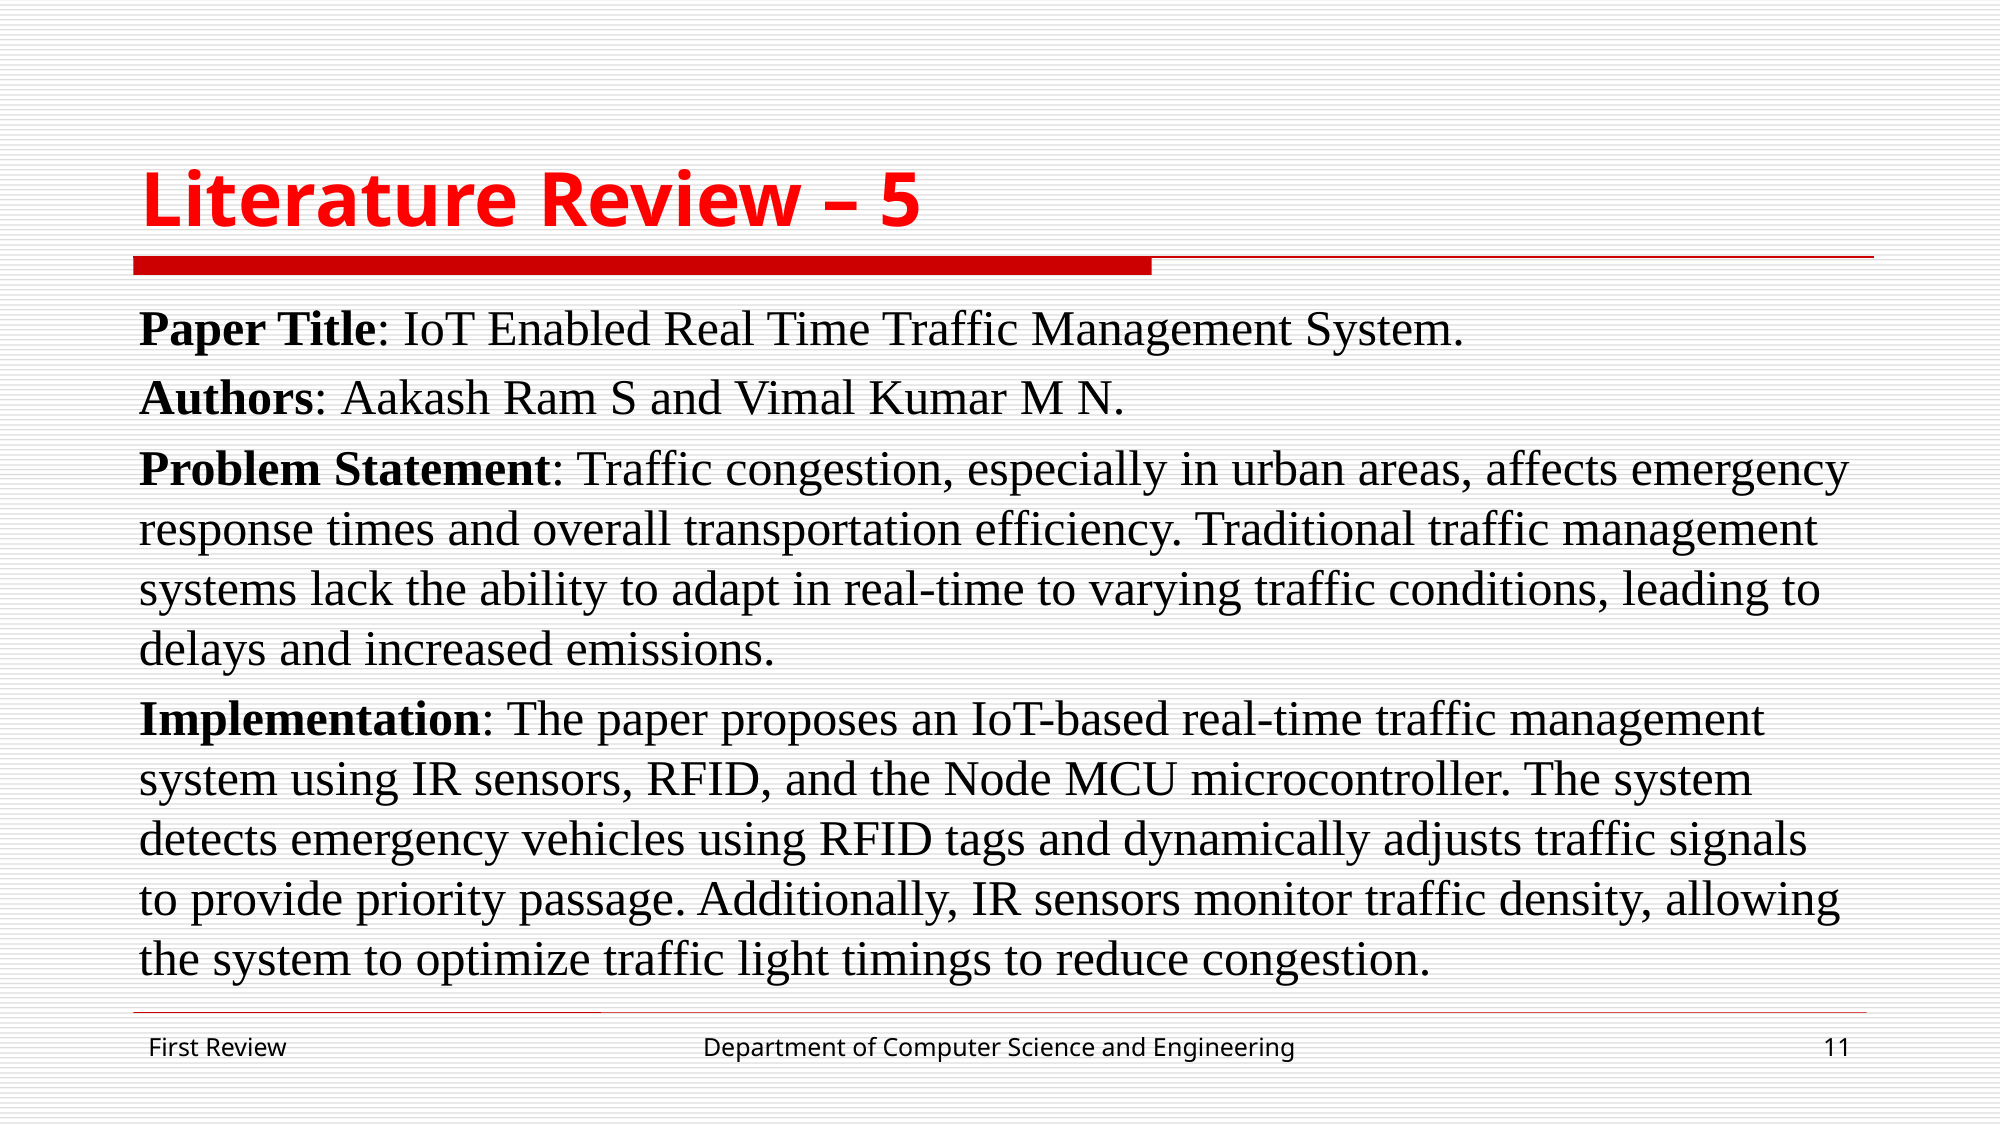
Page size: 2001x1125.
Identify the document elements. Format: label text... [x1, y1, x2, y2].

footer Department of Computer Science and Engineering [683, 1024, 1317, 1103]
list Paper Title: IoT Enabled Real Time Traffic Management System. Authors: Aakash Ram S and Vimal Kumar M N. Problem Statement: Traffic congestion, especially in urban areas, affects emergency response times and overall transportation efficiency. Traditional traffic management systems lack the ability to adapt in real-time to varying traffic conditions, leading to delays and increased emissions. Implementation: The paper proposes an IoT-based real-time traffic management system using IR sensors, RFID, and the Node MCU microcontroller. The system detects emergency vehicles using RFID tags and dynamically adjusts traffic signals to provide priority passage. Additionally, IR sensors monitor traffic density, allowing the system to optimize traffic light timings to reduce congestion. [123, 287, 1874, 988]
title Literature Review – 5 [125, 50, 1876, 250]
slide_number First Review [133, 1024, 567, 1103]
slide_number 11 [1433, 1024, 1867, 1103]
picture [0, 0, 2001, 1125]
